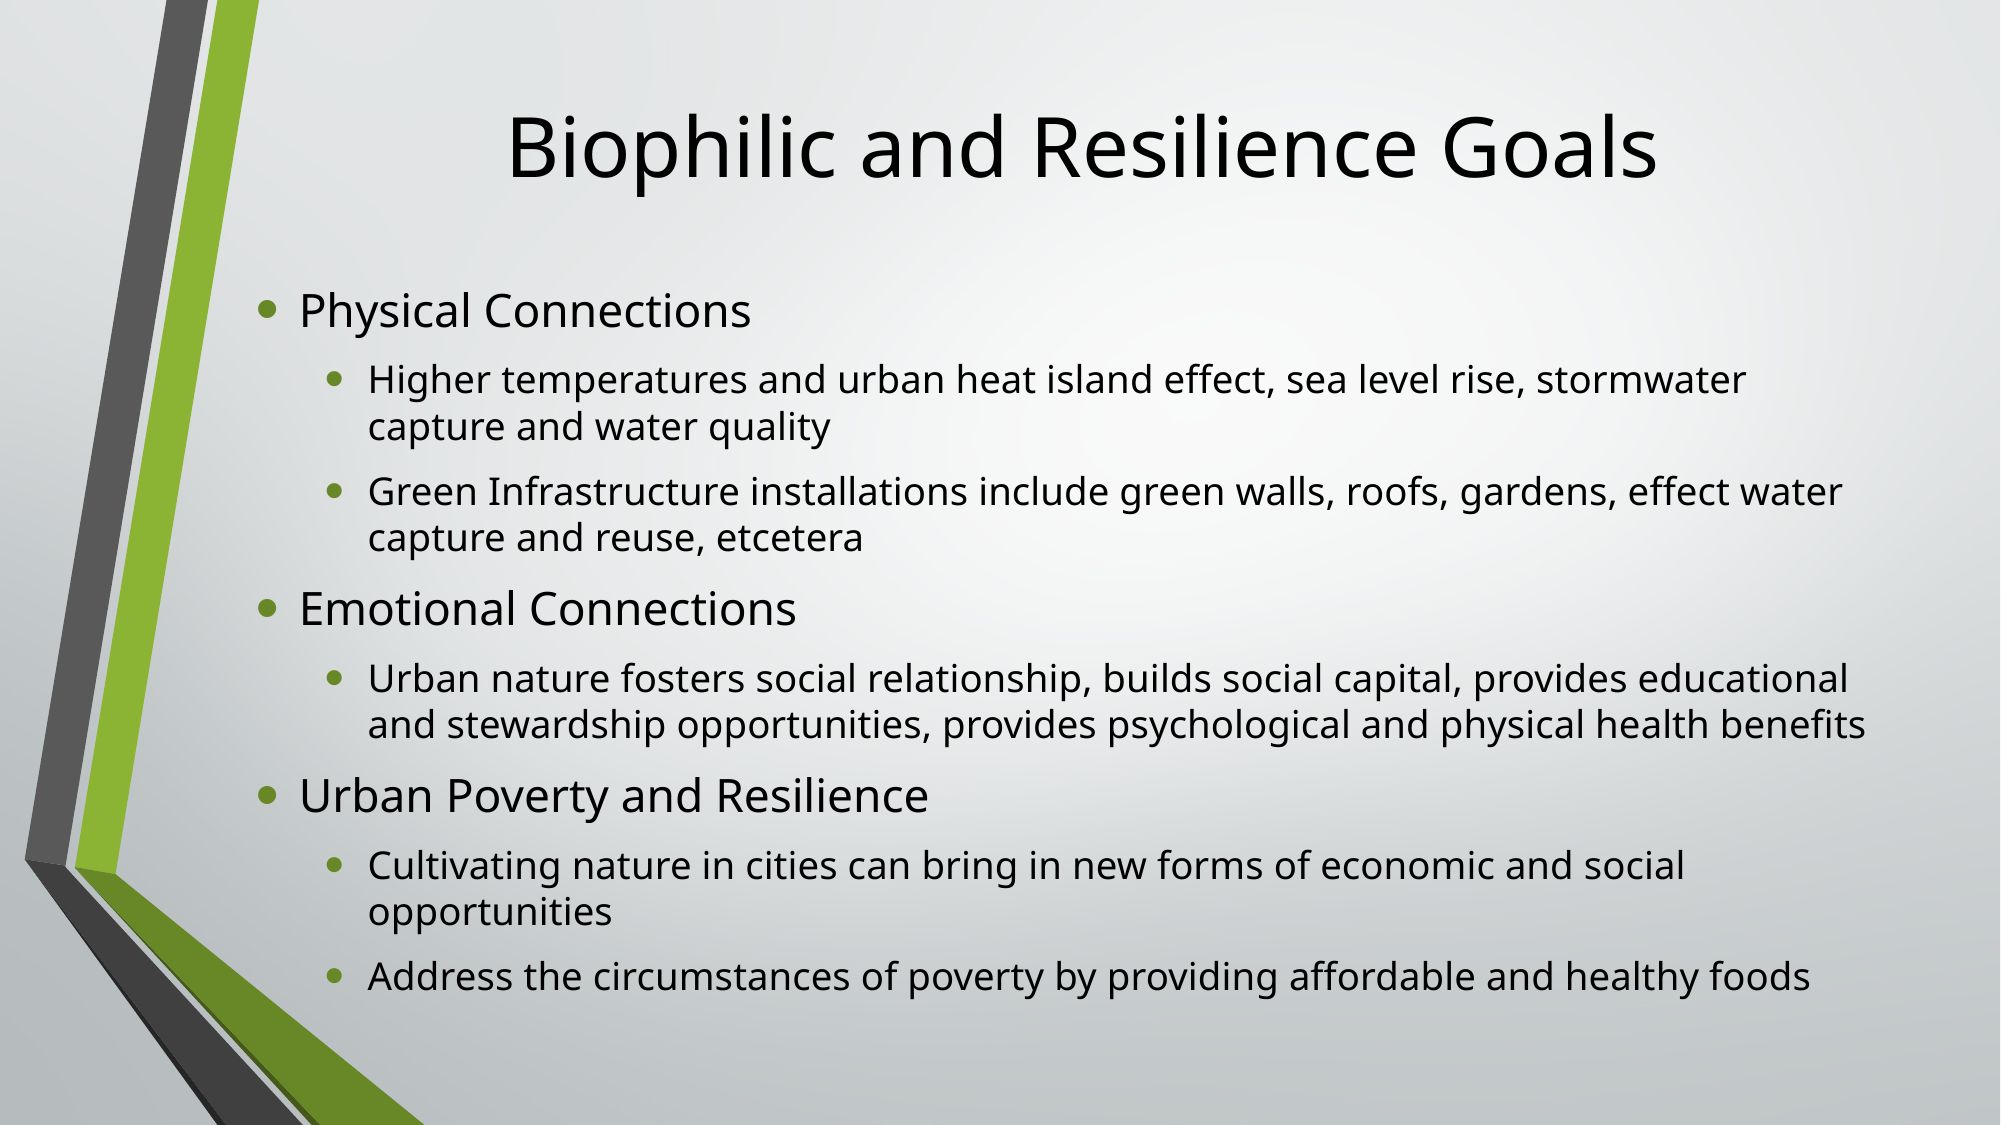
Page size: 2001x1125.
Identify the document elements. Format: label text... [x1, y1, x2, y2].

title Biophilic and Resilience Goals [261, 0, 1905, 288]
list Physical Connections Higher temperatures and urban heat island effect, sea level rise, stormwater capture and water quality Green Infrastructure installations include green walls, roofs, gardens, effect water capture and reuse, etcetera Emotional Connections Urban nature fosters social relationship, builds social capital, provides educational and stewardship opportunities, provides psychological and physical health benefits Urban Poverty and Resilience Cultivating nature in cities can bring in new forms of economic and social opportunities Address the circumstances of poverty by providing affordable and healthy foods [240, 273, 1885, 1015]
